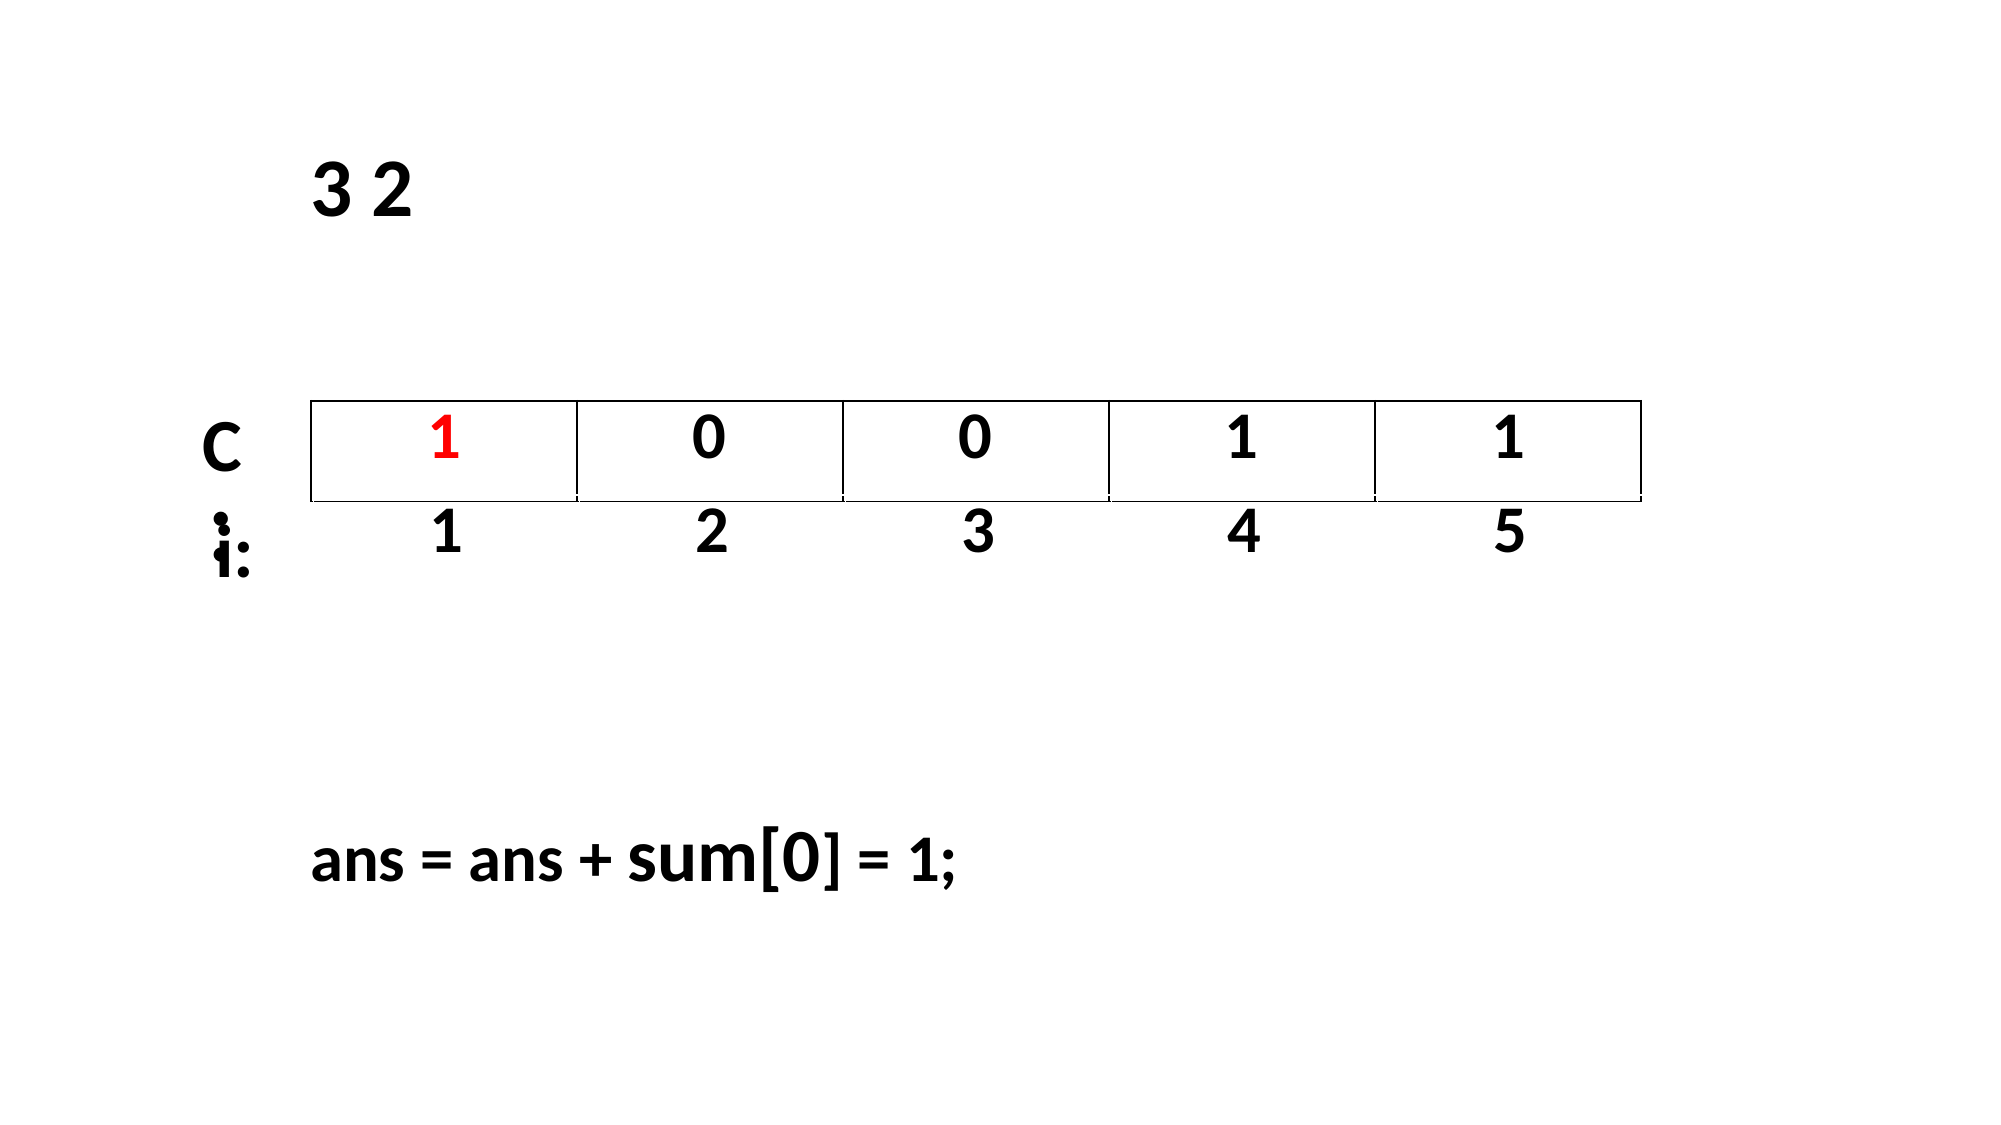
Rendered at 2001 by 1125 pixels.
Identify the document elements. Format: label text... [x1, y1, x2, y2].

table_header 3 [846, 496, 1111, 593]
text_box 3 2 [295, 125, 1644, 241]
table_header 2 [580, 496, 845, 593]
table_header 1 [338, 402, 576, 494]
table_header 1 [326, 496, 579, 593]
table_header 1 [1110, 402, 1374, 494]
table_header 1 [1376, 402, 1640, 494]
table_header 0 [578, 402, 842, 494]
text_box i: [200, 495, 326, 600]
table_header 4 [1112, 496, 1377, 593]
table_header 5 [1378, 496, 1643, 593]
text_box C： [187, 388, 338, 584]
text_box ans = ans + sum[0] = 1; [295, 799, 1648, 904]
table_header 0 [844, 402, 1108, 494]
